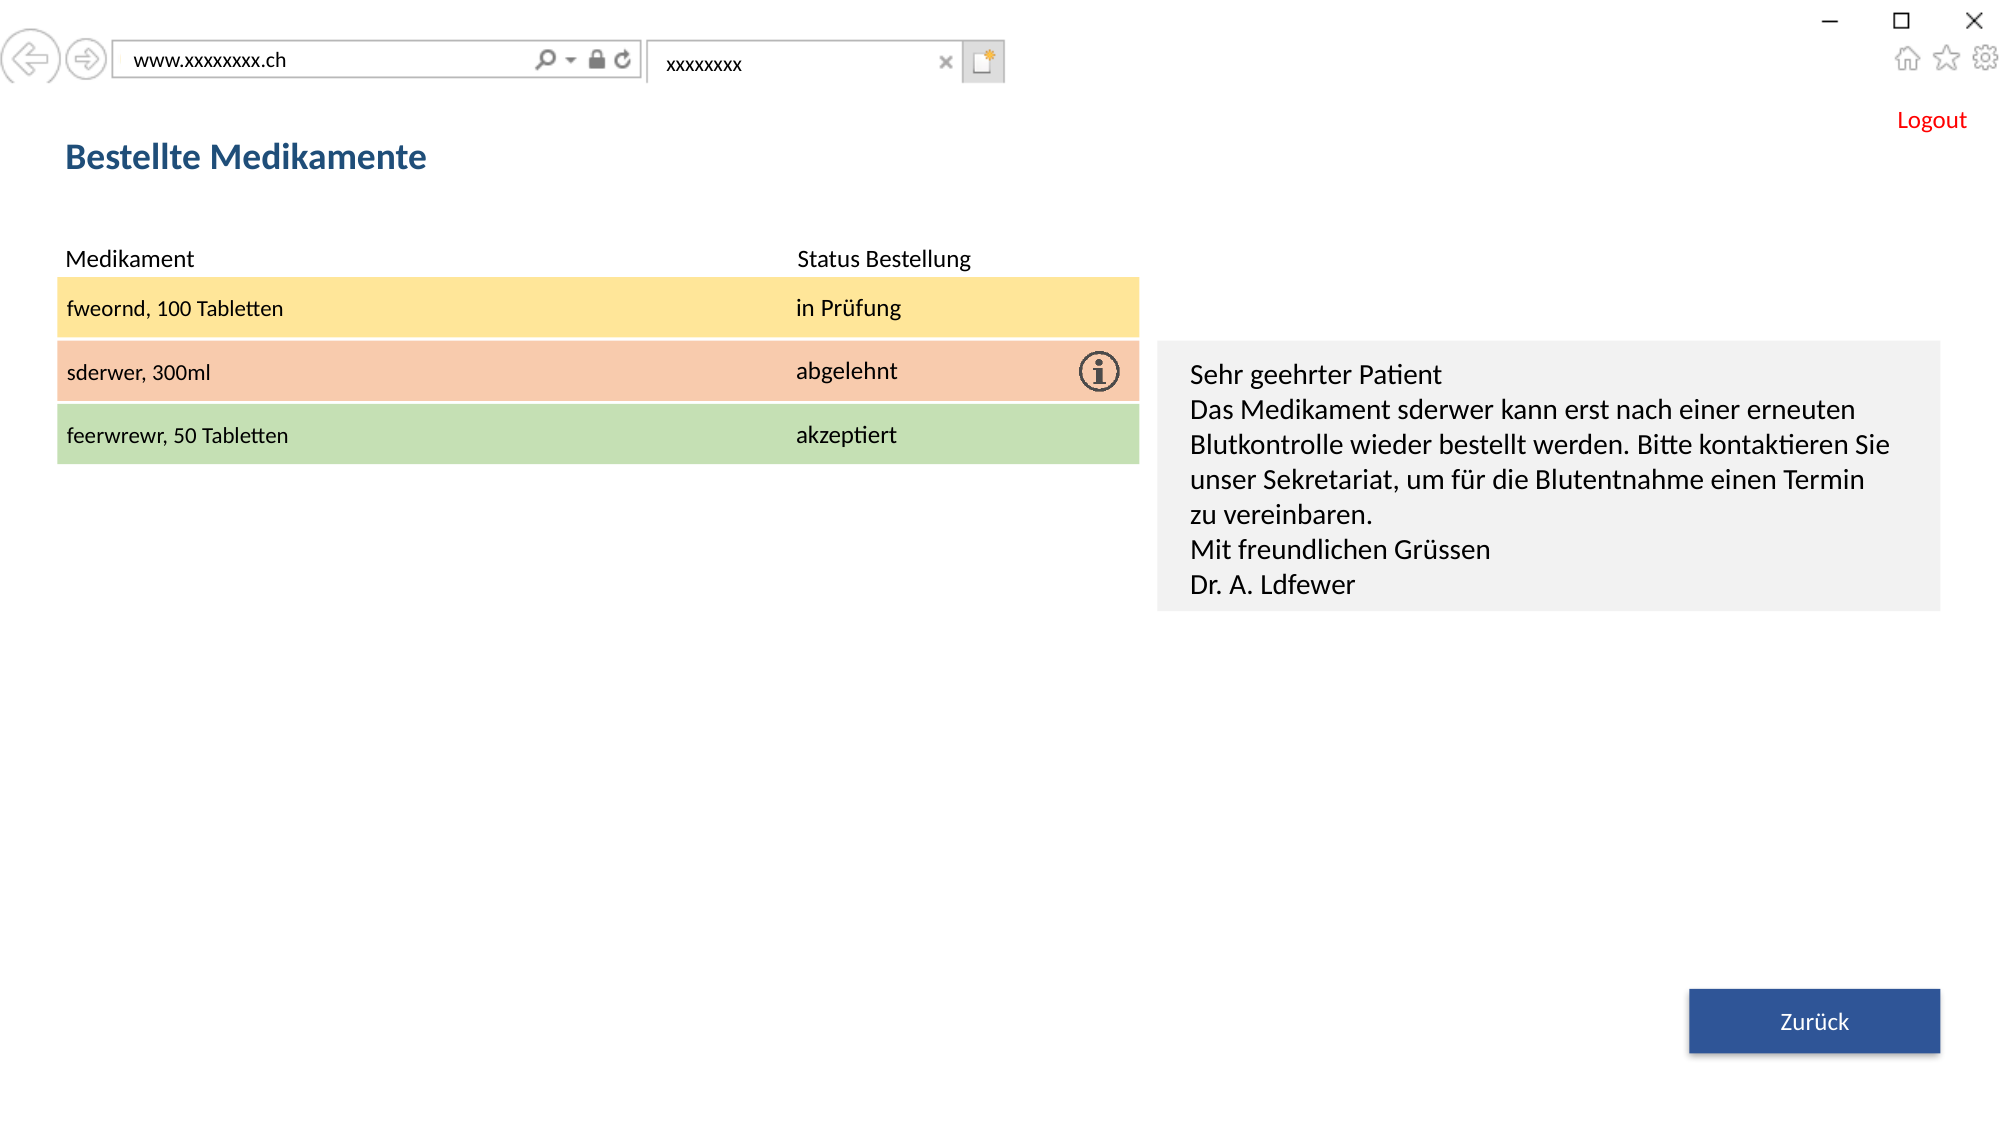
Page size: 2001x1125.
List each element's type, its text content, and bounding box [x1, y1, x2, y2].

text_box abgelehnt [781, 347, 1074, 393]
text_box Status Bestellung [782, 235, 1068, 280]
text_box Zurück [1689, 997, 1941, 1043]
text_box [56, 403, 1141, 465]
text_box [1688, 988, 1941, 1054]
text_box sderwer, 300ml [52, 349, 309, 393]
picture [1074, 346, 1124, 396]
text_box Logout [1882, 96, 1986, 142]
text_box feerwrewr, 50 Tabletten [52, 413, 341, 456]
text_box in Prüfung [781, 284, 1122, 329]
text_box [56, 276, 1141, 338]
picture [0, 0, 2000, 96]
text_box [1156, 340, 1941, 612]
text_box Bestellte Medikamente [50, 124, 791, 185]
text_box Medikament [50, 235, 224, 281]
text_box akzeptiert [781, 410, 1122, 456]
text_box Sehr geehrter Patient Das Medikament sderwer kann erst nach einer erneuten Blutkontrolle wieder bestellt werden. Bitte kontaktieren Sie unser Sekretariat, um für die Blutentnahme einen Termin zu vereinbaren. Mit freundlichen Grüssen Dr. A. Ldfewer [1175, 347, 1906, 608]
text_box [56, 340, 1141, 402]
text_box fweornd, 100 Tabletten [52, 286, 309, 329]
